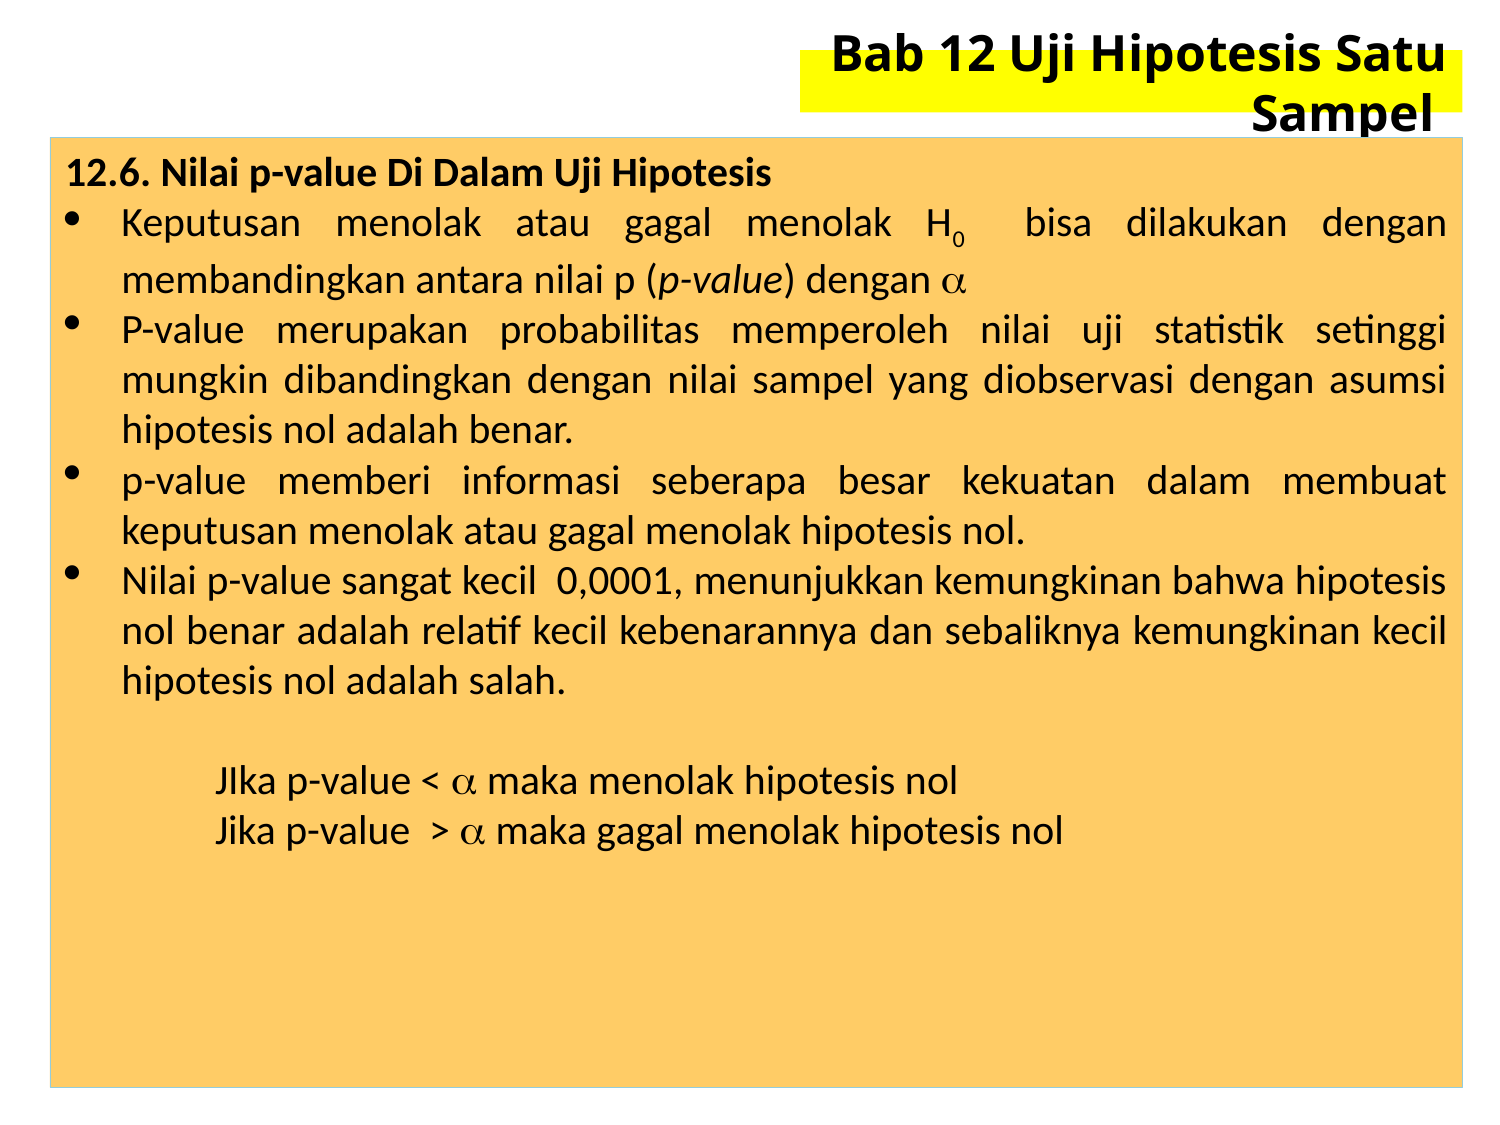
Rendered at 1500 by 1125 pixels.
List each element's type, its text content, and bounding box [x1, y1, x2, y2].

text_box 12.6. Nilai p-value Di Dalam Uji Hipotesis Keputusan menolak atau gagal menolak H0 bisa dilakukan dengan membandingkan antara nilai p (p-value) dengan  P-value merupakan probabilitas memperoleh nilai uji statistik setinggi mungkin dibandingkan dengan nilai sampel yang diobservasi dengan asumsi hipotesis nol adalah benar. p-value memberi informasi seberapa besar kekuatan dalam membuat keputusan menolak atau gagal menolak hipotesis nol. Nilai p-value sangat kecil 0,0001, menunjukkan kemungkinan bahwa hipotesis nol benar adalah relatif kecil kebenarannya dan sebaliknya kemungkinan kecil hipotesis nol adalah salah. JIka p-value <  maka menolak hipotesis nol Jika p-value >  maka gagal menolak hipotesis nol [49, 137, 1463, 1088]
title Bab 12 Uji Hipotesis Satu Sampel [800, 50, 1463, 113]
